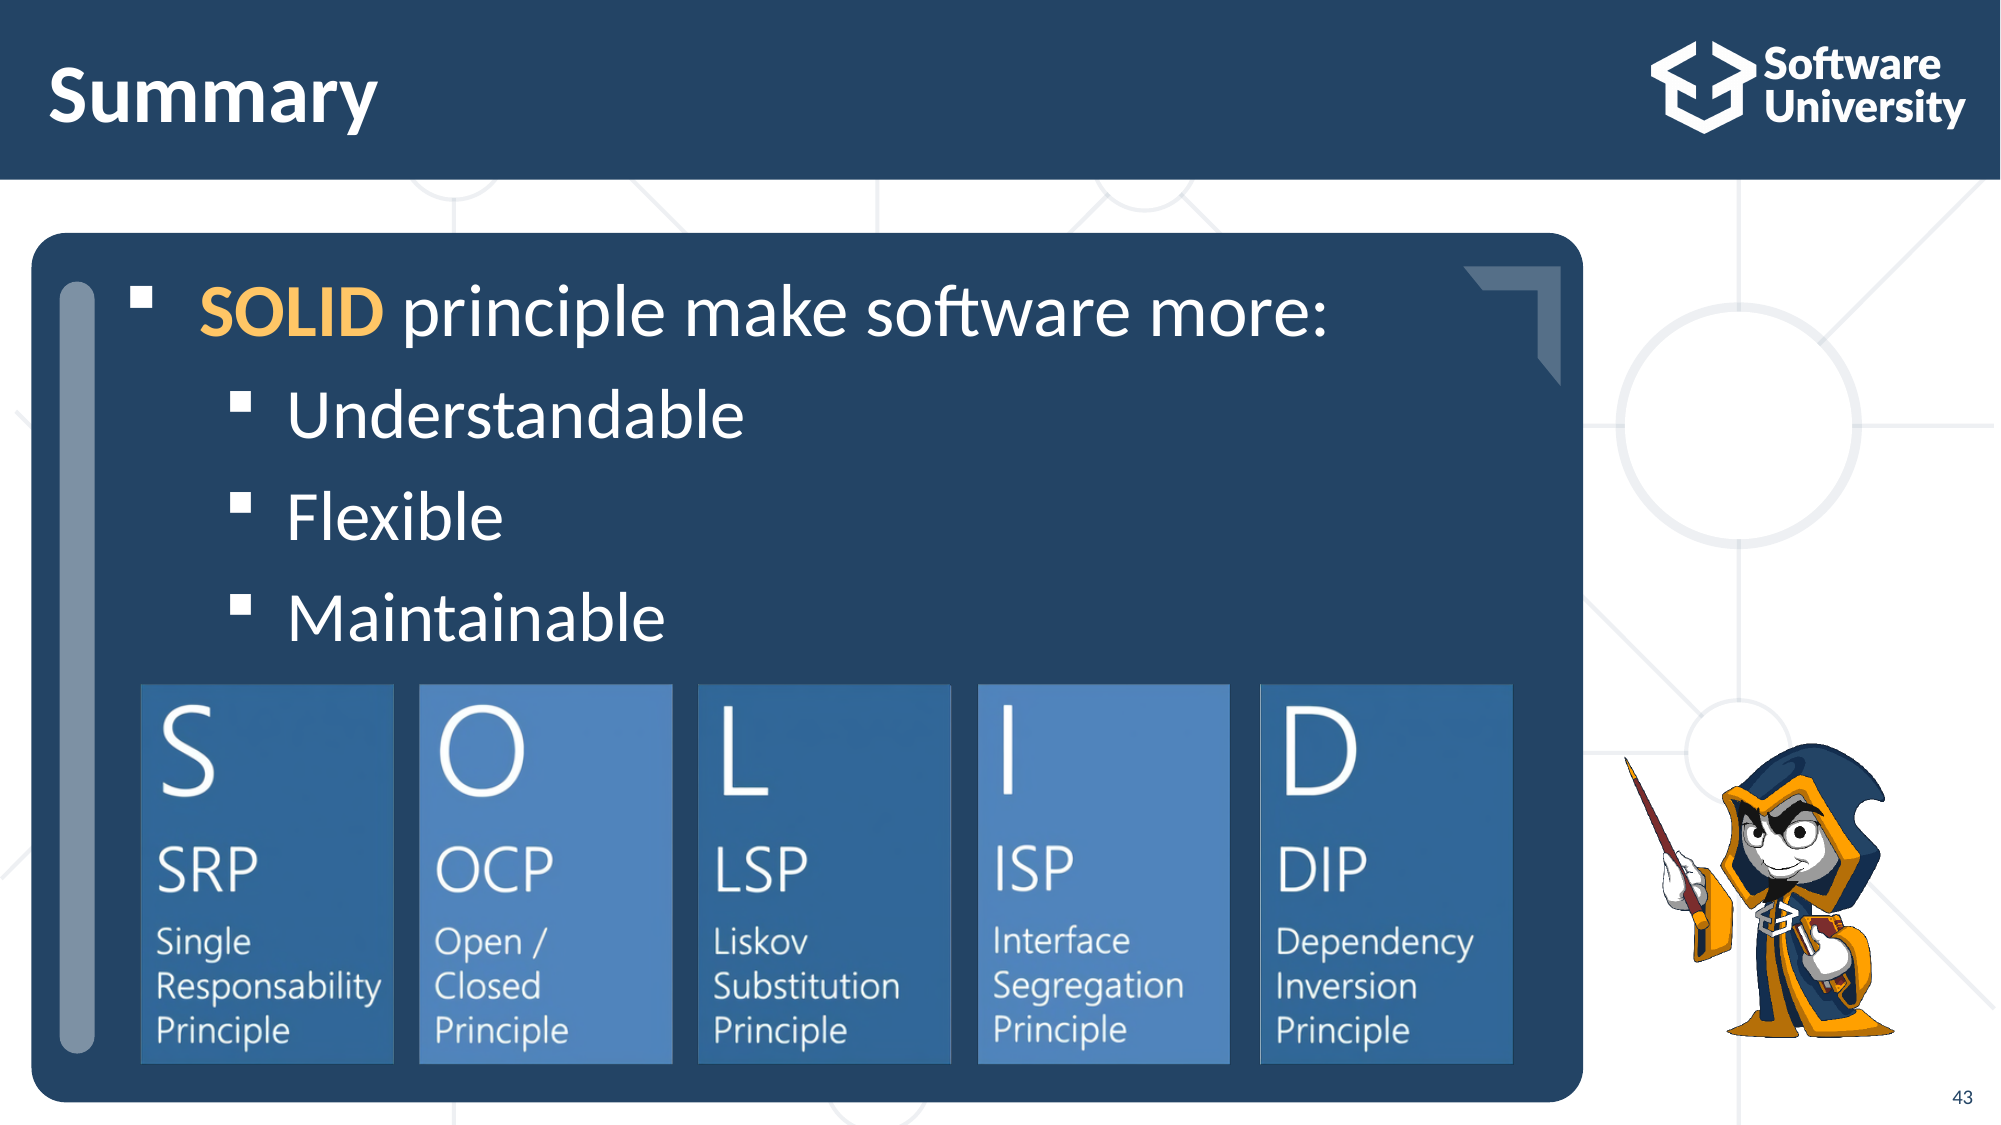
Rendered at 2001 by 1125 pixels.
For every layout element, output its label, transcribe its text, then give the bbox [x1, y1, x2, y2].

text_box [31, 232, 1584, 1103]
picture [123, 671, 1530, 1079]
title Summary [31, 16, 1625, 162]
picture [1651, 41, 1966, 134]
picture [1613, 717, 1921, 1050]
slide_number 43 [1927, 1067, 1989, 1117]
